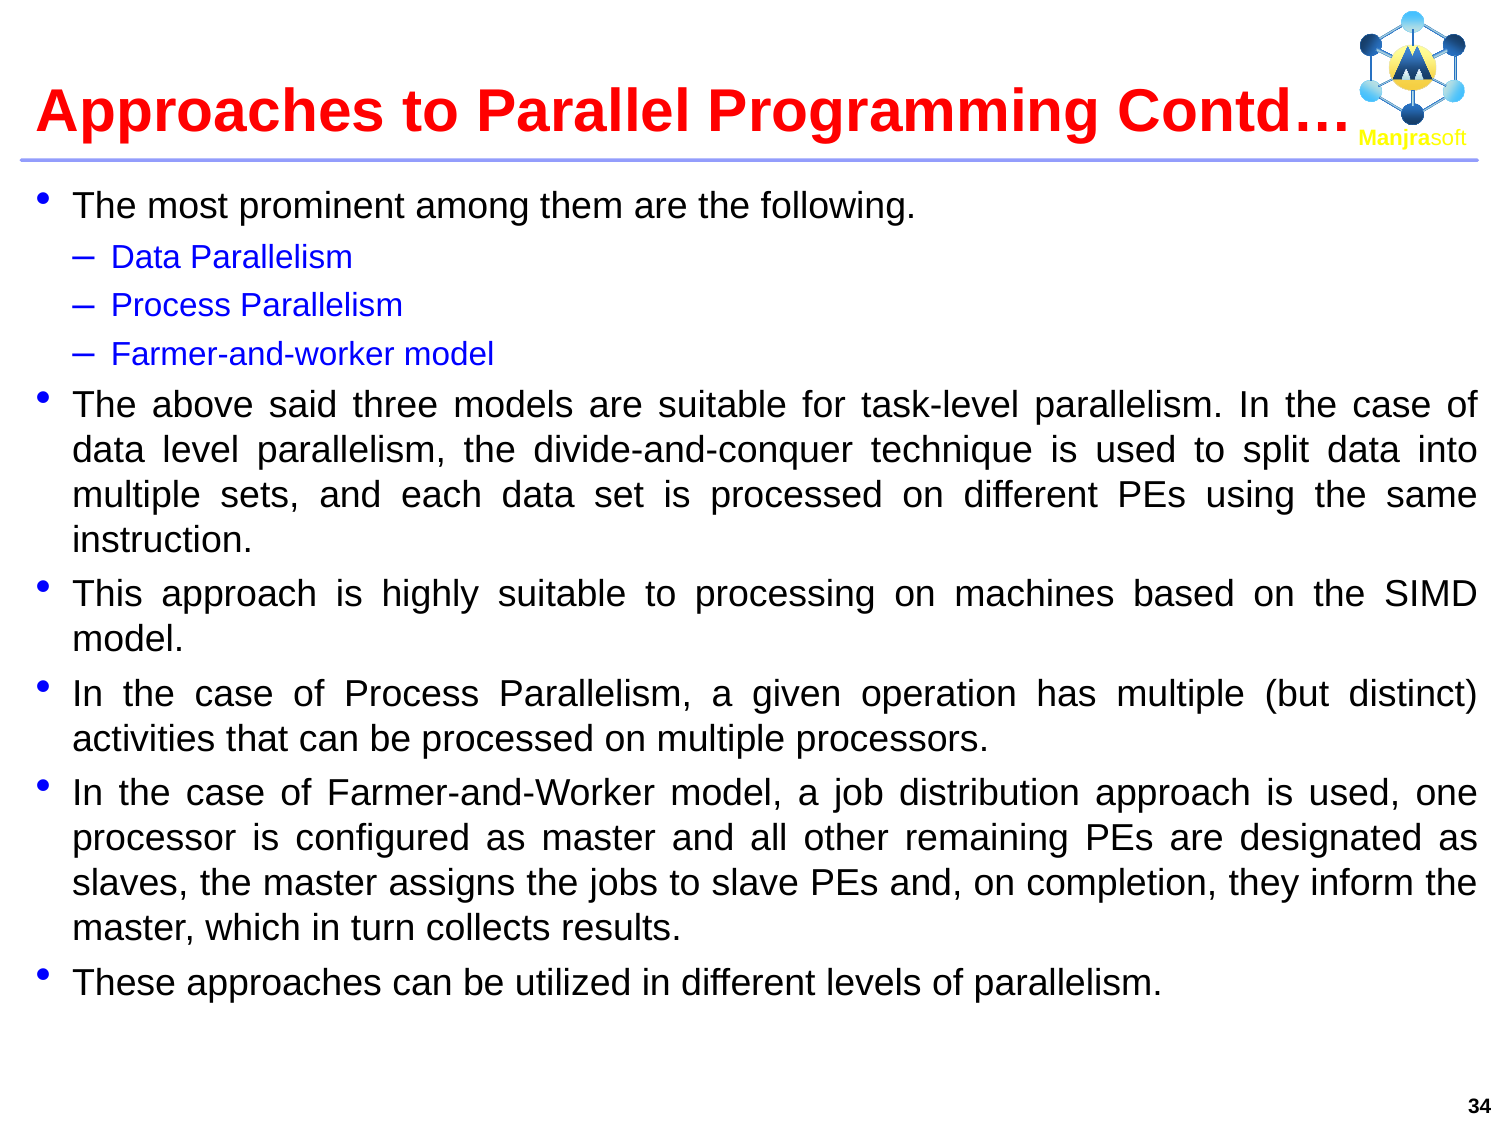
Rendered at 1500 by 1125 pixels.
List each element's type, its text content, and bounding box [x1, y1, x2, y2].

slide_number 34 [1364, 1093, 1500, 1120]
list The most prominent among them are the following. Data Parallelism Process Parallelism Farmer-and-worker model The above said three models are suitable for task-level parallelism. In the case of data level parallelism, the divide-and-conquer technique is used to split data into multiple sets, and each data set is processed on different PEs using the same instruction. This approach is highly suitable to processing on machines based on the SIMD model. In the case of Process Parallelism, a given operation has multiple (but distinct) activities that can be processed on multiple processors. In the case of Farmer-and-Worker model, a job distribution approach is used, one processor is configured as master and all other remaining PEs are designated as slaves, the master assigns the jobs to slave PEs and, on completion, they inform the master, which in turn collects results. These approaches can be utilized in different levels of parallelism. [26, 176, 1479, 1092]
title Approaches to Parallel Programming Contd… [26, 0, 1479, 145]
